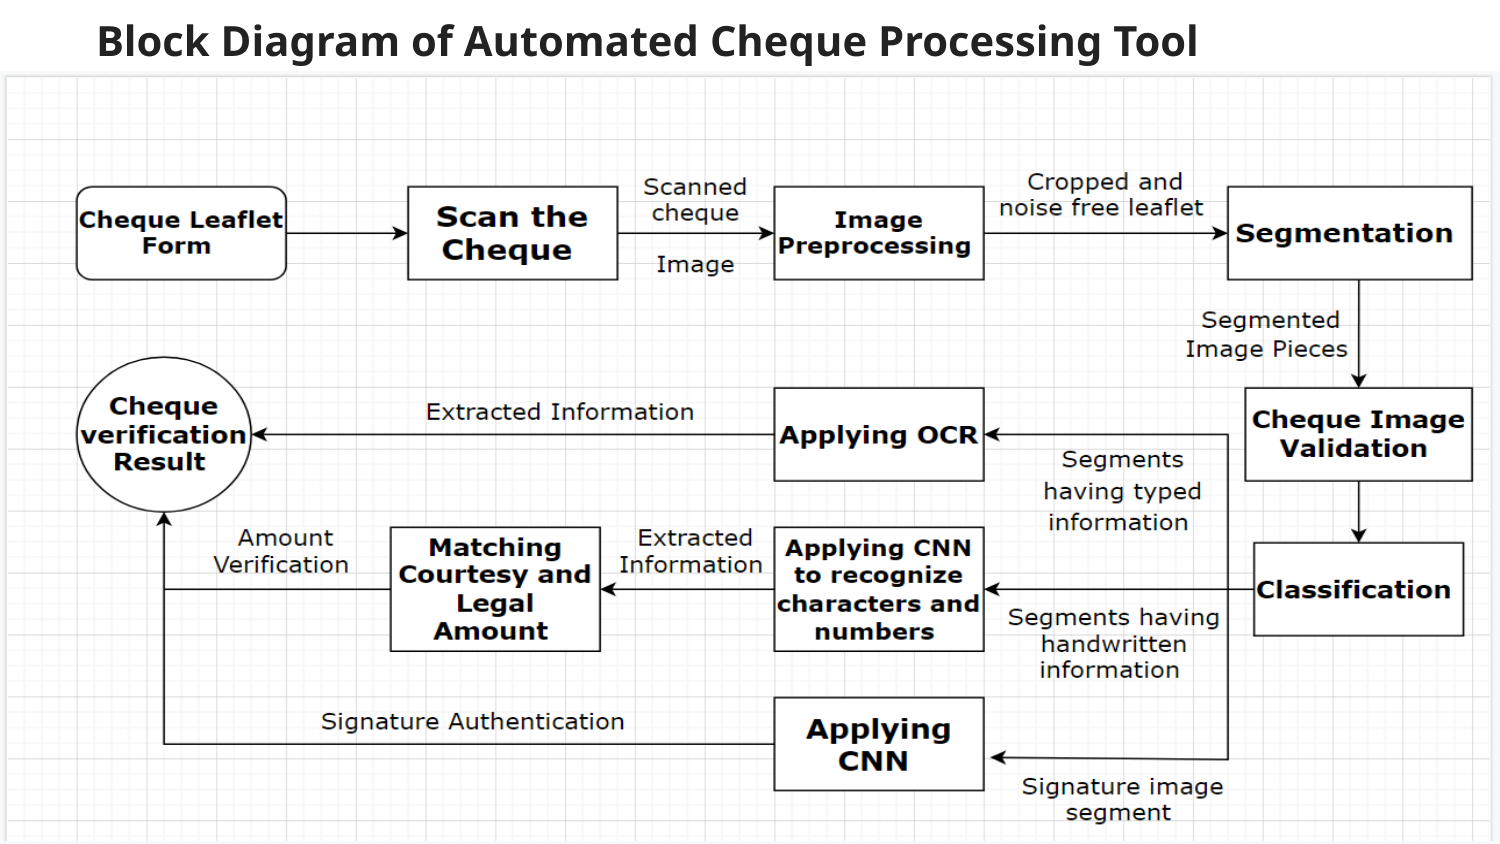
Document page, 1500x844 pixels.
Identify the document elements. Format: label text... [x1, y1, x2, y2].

title Block Diagram of Automated Cheque Processing Tool [81, 0, 1440, 70]
picture [0, 71, 1500, 844]
